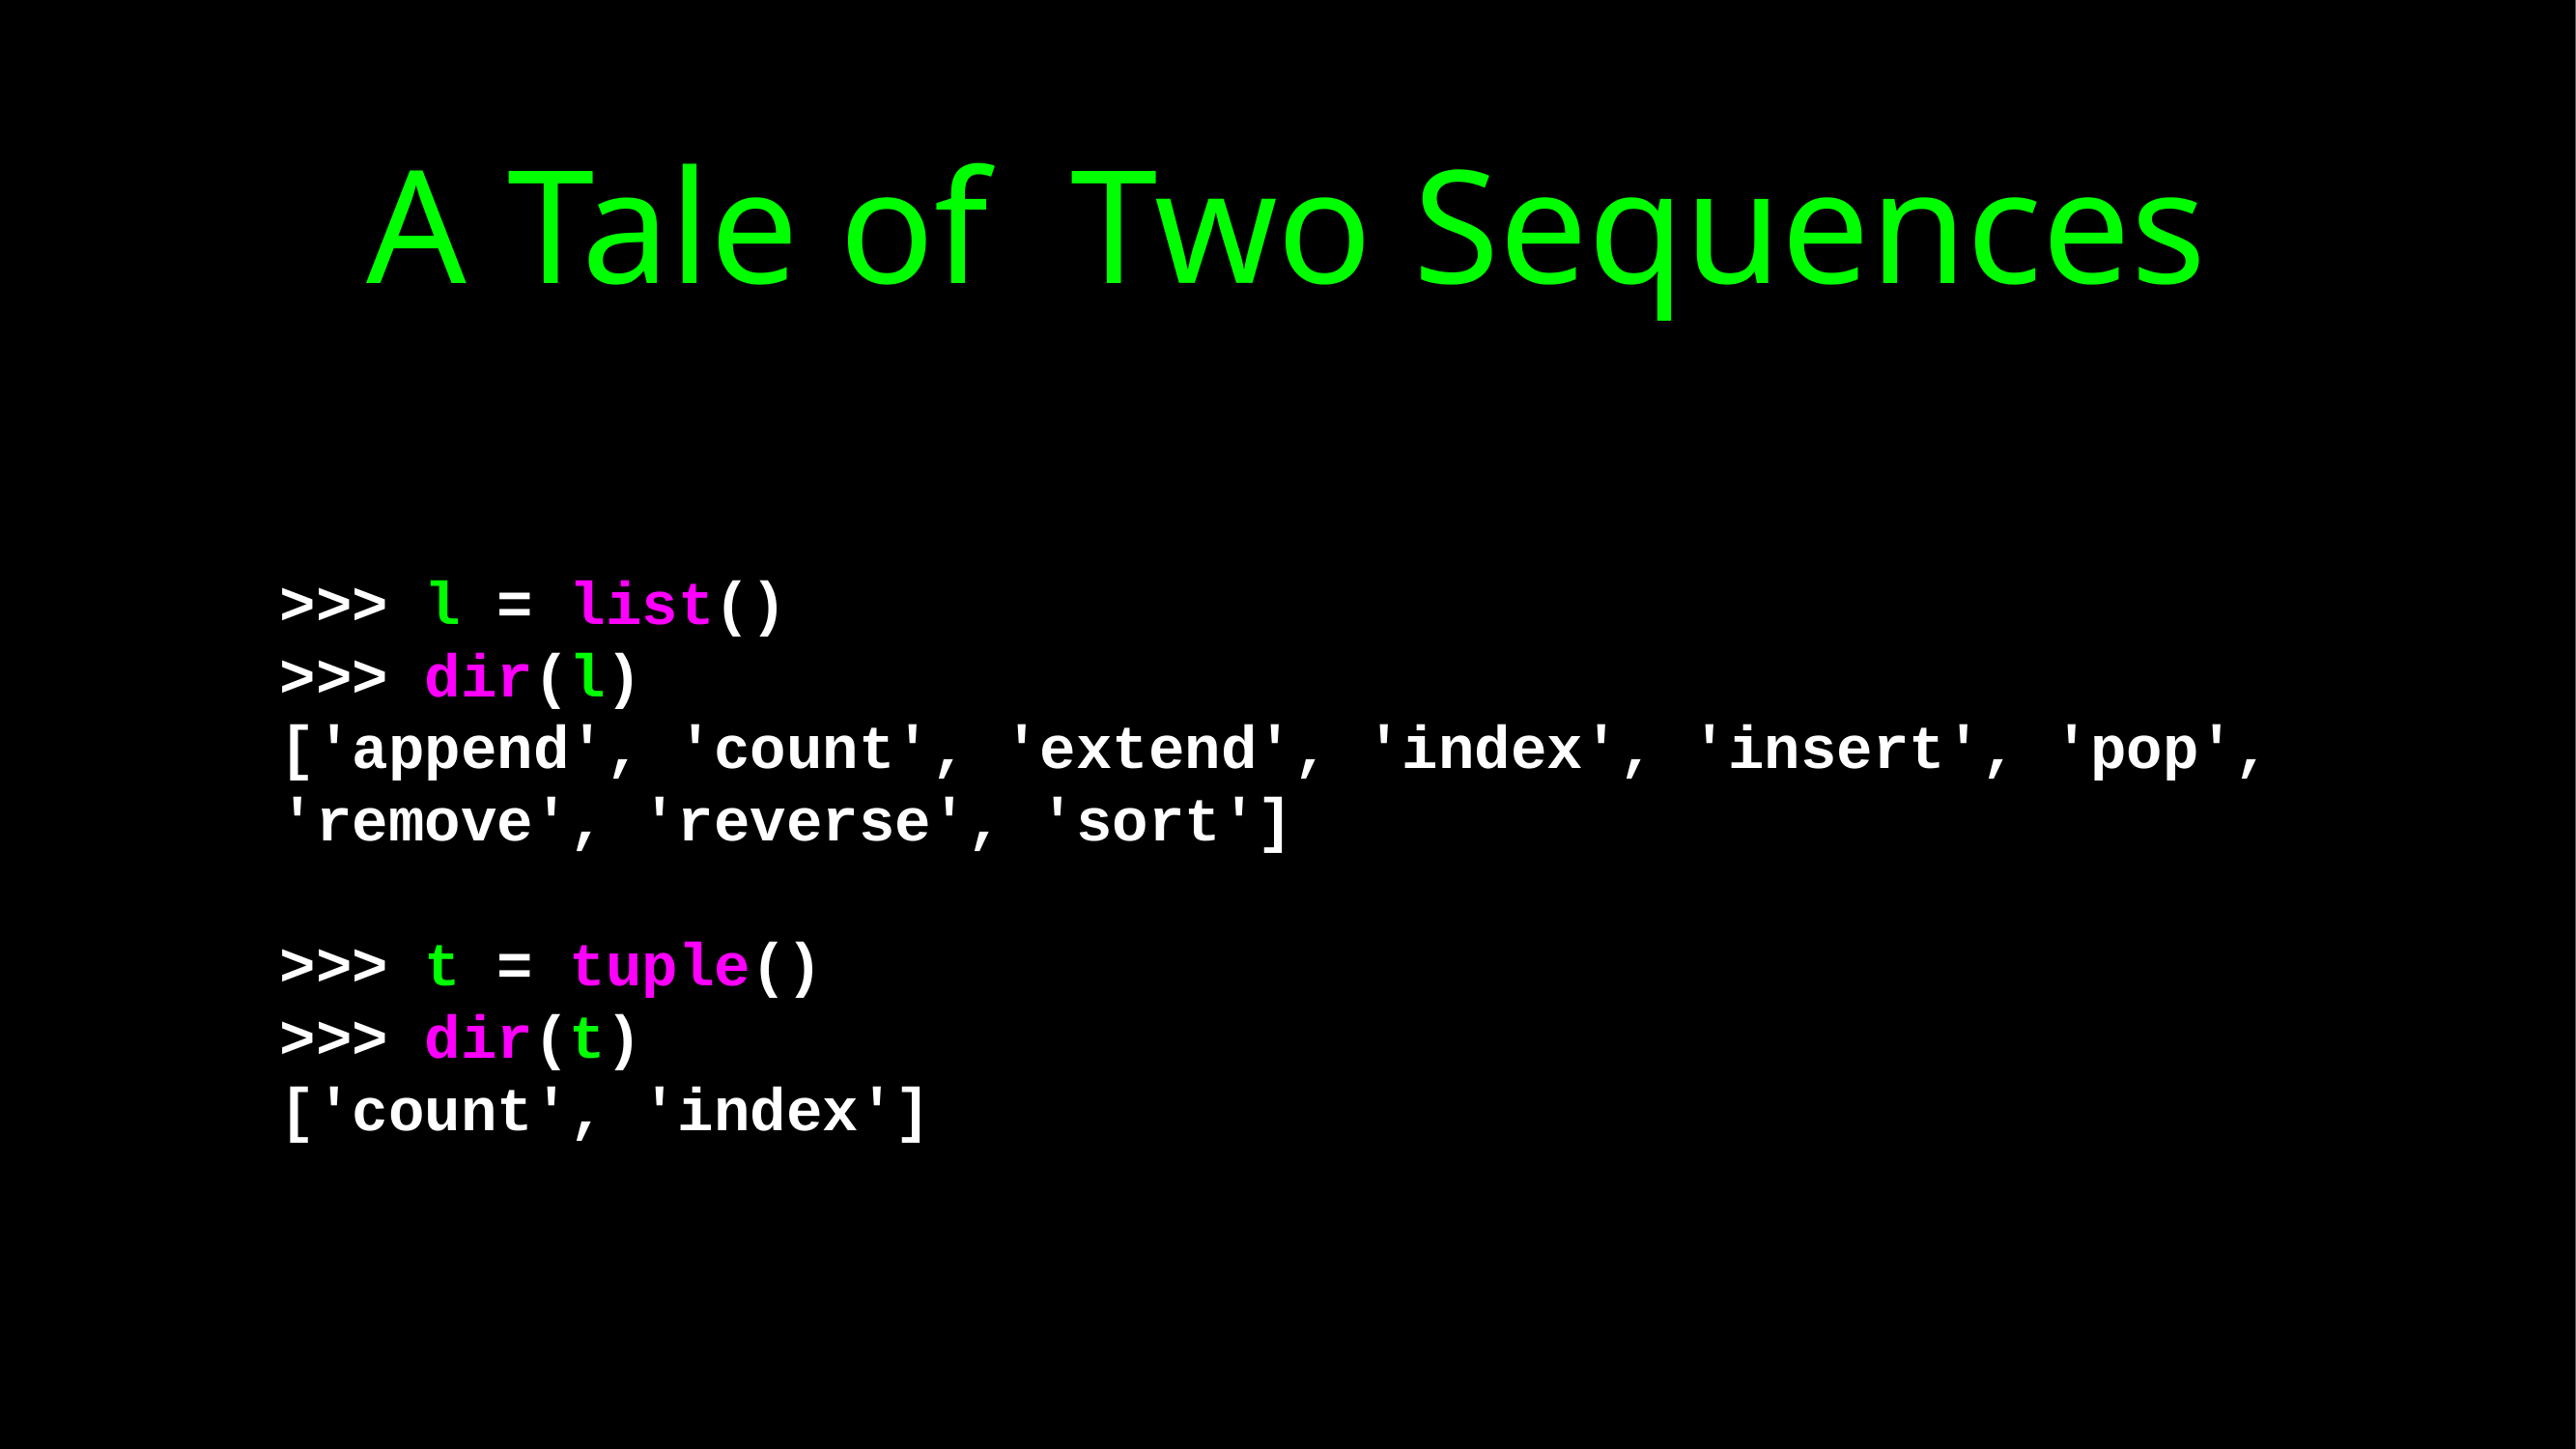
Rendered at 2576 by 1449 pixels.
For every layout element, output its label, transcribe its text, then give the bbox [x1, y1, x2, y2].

text_box >>> l = list() >>> dir(l) ['append', 'count', 'extend', 'index', 'insert', 'pop', 'remove', 'reverse', 'sort'] >>> t = tuple() >>> dir(t) ['count', 'index'] [279, 547, 2294, 1159]
title A Tale of Two Sequences [183, 38, 2391, 403]
